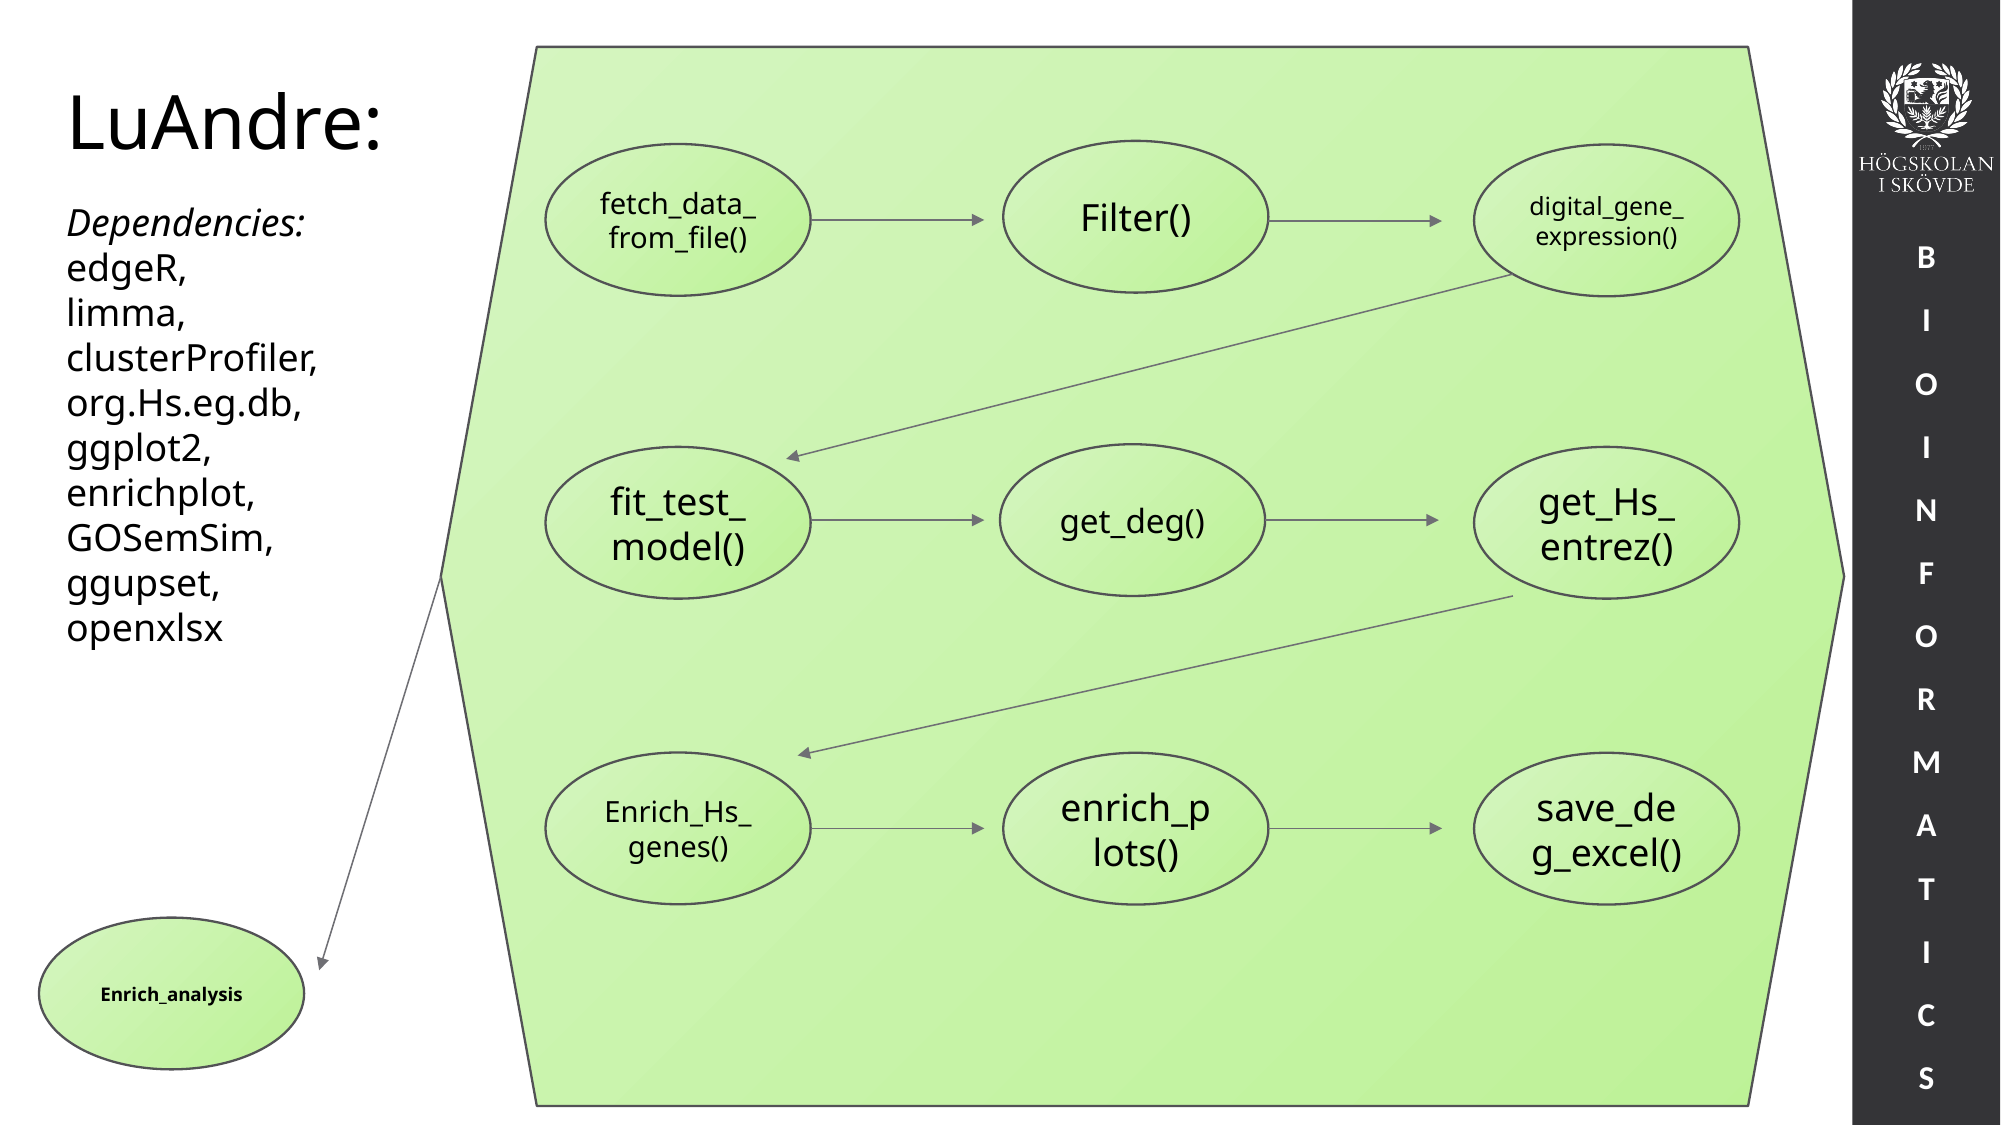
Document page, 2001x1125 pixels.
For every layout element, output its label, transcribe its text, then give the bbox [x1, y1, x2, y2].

text_box Enrich_analysis [37, 916, 306, 1071]
text_box save_deg_excel() [1472, 751, 1741, 906]
text_box fetch_data_from_file() [544, 142, 812, 297]
picture [1858, 63, 1995, 193]
text_box enrich_plots() [1002, 765, 1270, 906]
text_box Dependencies: edgeR, limma, clusterProfiler, org.Hs.eg.db, ggplot2, enrichplot, GOSemSim, ggupset, openxlsx [51, 192, 371, 702]
text_box Enrich_Hs_genes() [544, 751, 812, 906]
text_box Filter() [1002, 139, 1270, 269]
text_box fit_test_model() [544, 445, 812, 600]
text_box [318, 576, 442, 971]
text_box get_deg() [998, 468, 1267, 591]
text_box digital_gene_expression() [1472, 143, 1741, 298]
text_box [785, 273, 1514, 460]
text_box [440, 45, 1806, 1108]
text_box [797, 595, 1514, 756]
text_box B I O I N F O R M A T I C S [1806, 230, 2000, 1106]
text_box LuAndre: [51, 66, 1571, 172]
text_box get_Hs_entrez() [1472, 445, 1741, 600]
